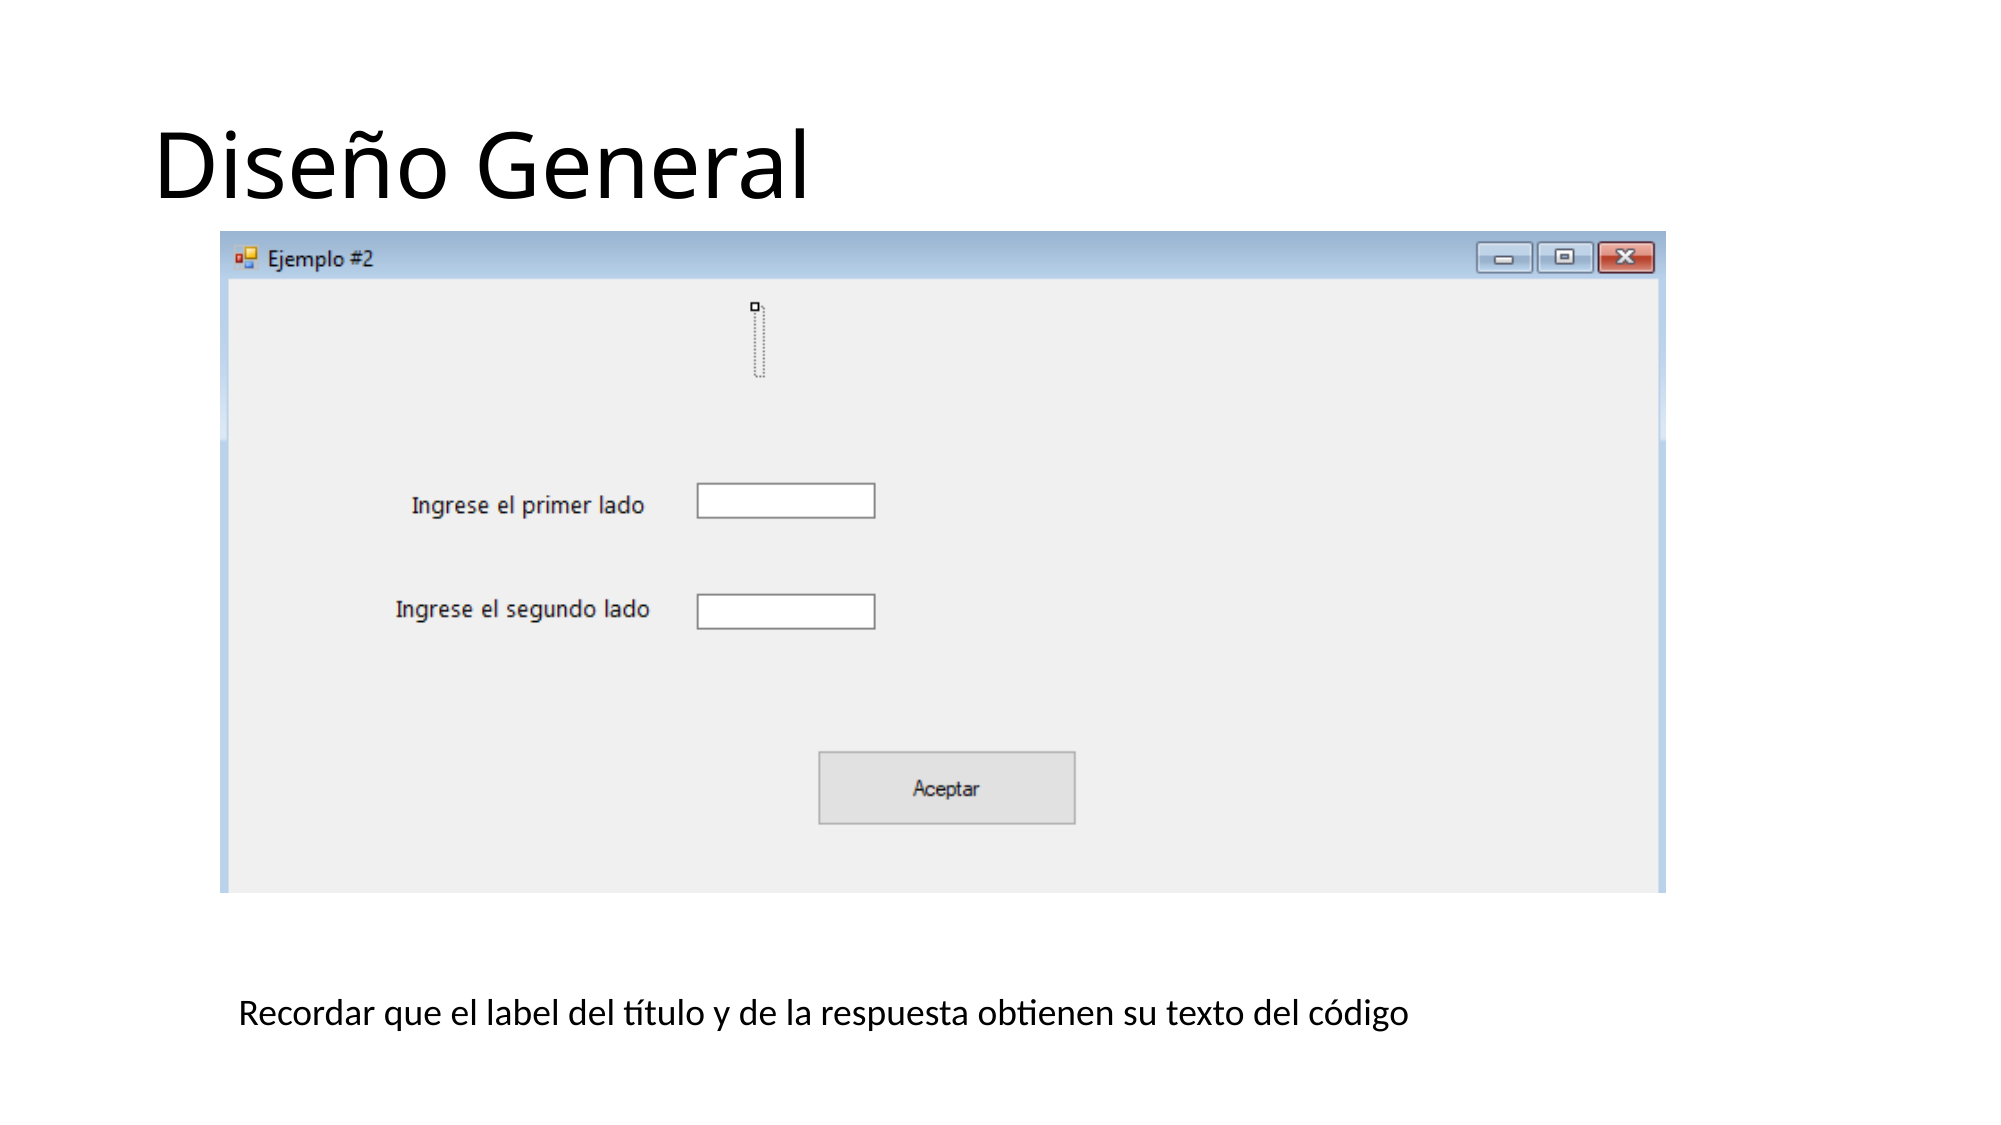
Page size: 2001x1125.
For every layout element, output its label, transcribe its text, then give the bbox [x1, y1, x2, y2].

picture [220, 231, 1666, 894]
title Diseño General [137, 59, 1863, 278]
text_box Recordar que el label del título y de la respuesta obtienen su texto del código [223, 980, 1551, 1041]
